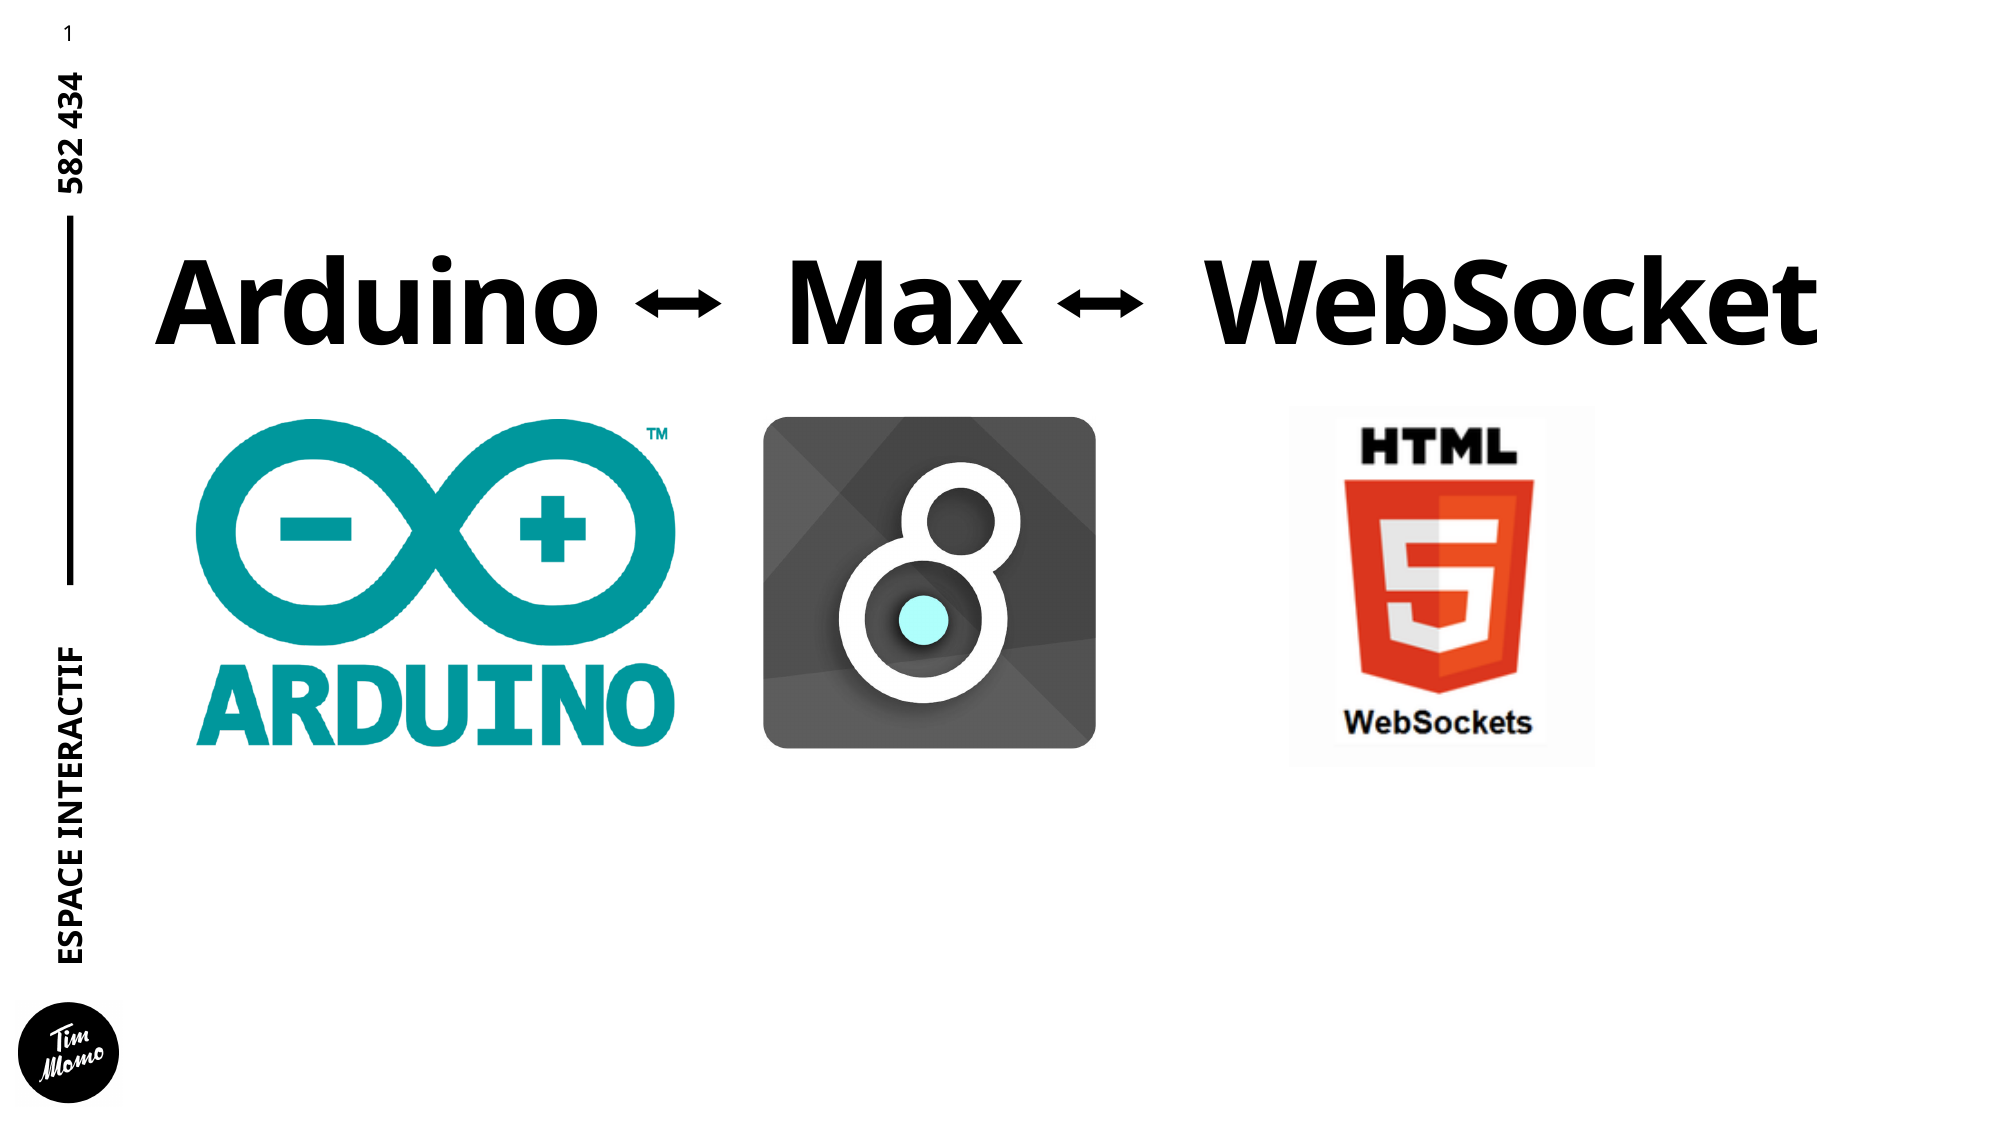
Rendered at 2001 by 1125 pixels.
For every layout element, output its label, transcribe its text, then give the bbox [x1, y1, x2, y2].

picture [1289, 406, 1595, 767]
picture [763, 416, 1096, 749]
title Arduino ⭤ Max ⭤ WebSocket [137, 209, 1839, 378]
picture [114, 342, 756, 823]
picture [15, 1000, 123, 1107]
